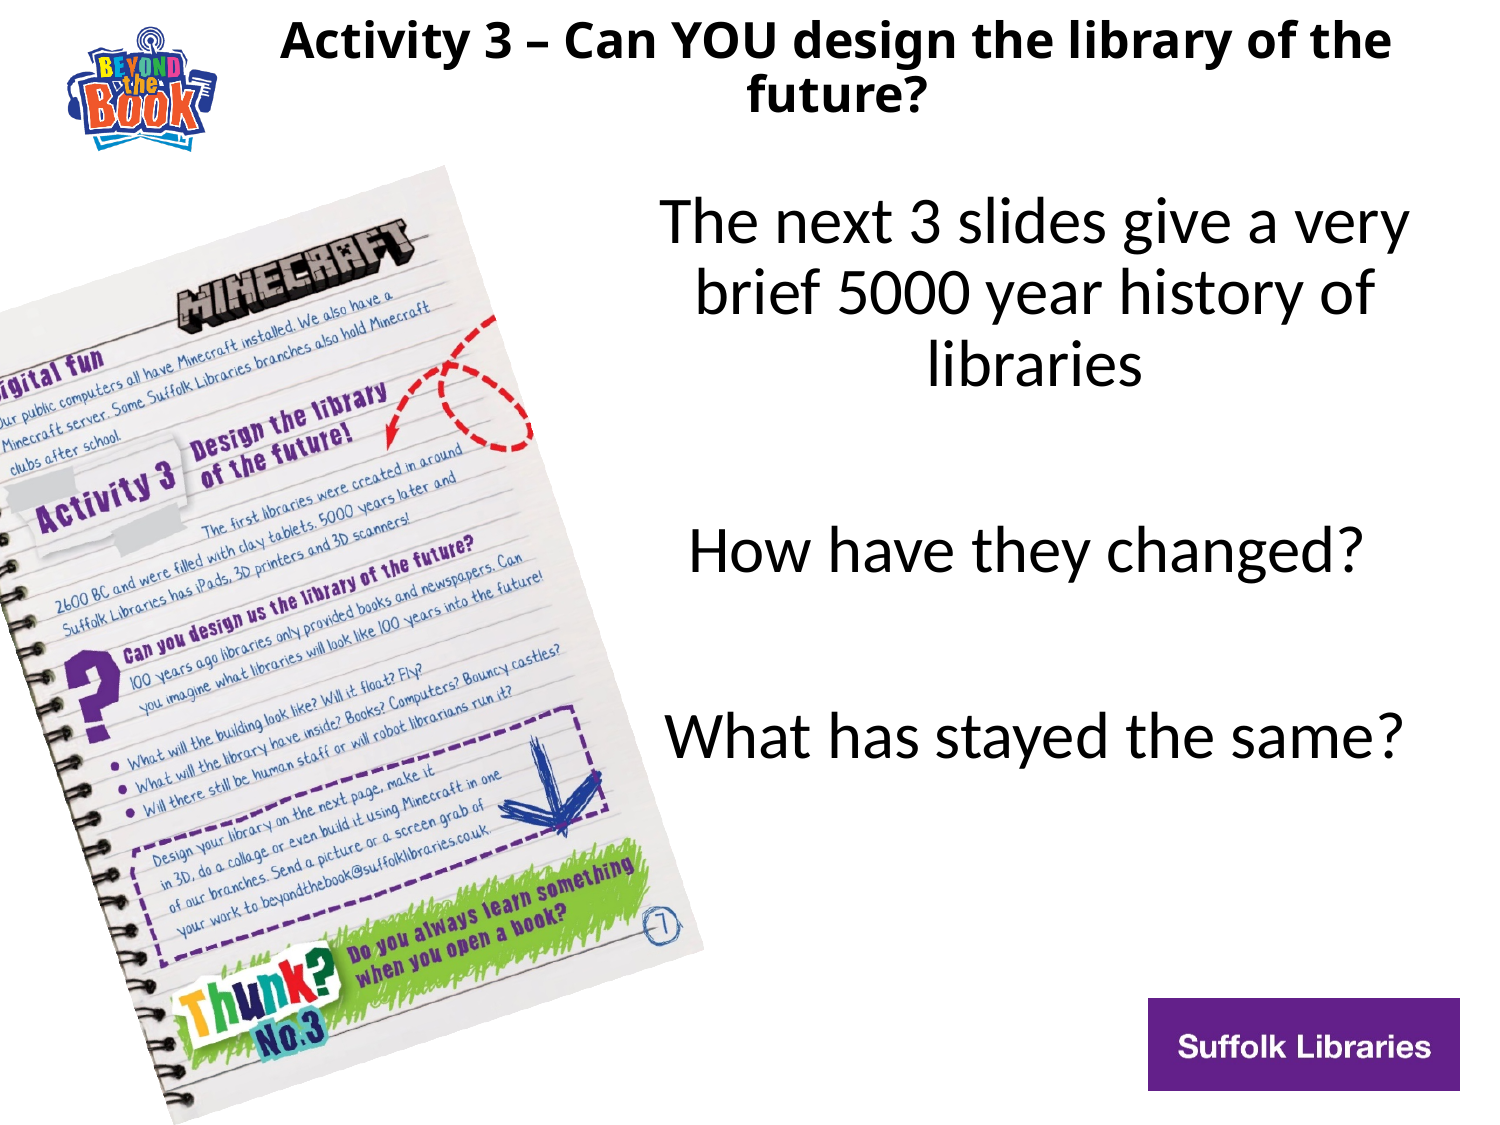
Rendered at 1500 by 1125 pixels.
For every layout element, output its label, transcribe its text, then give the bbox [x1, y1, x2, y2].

title Activity 3 – Can YOU design the library of the future? [239, 54, 1437, 131]
picture [46, 6, 239, 198]
picture [0, 166, 704, 1124]
subtitle The next 3 slides give a very brief 5000 year history of libraries How have they changed? What has stayed the same? [610, 178, 1460, 705]
picture [1148, 998, 1460, 1091]
